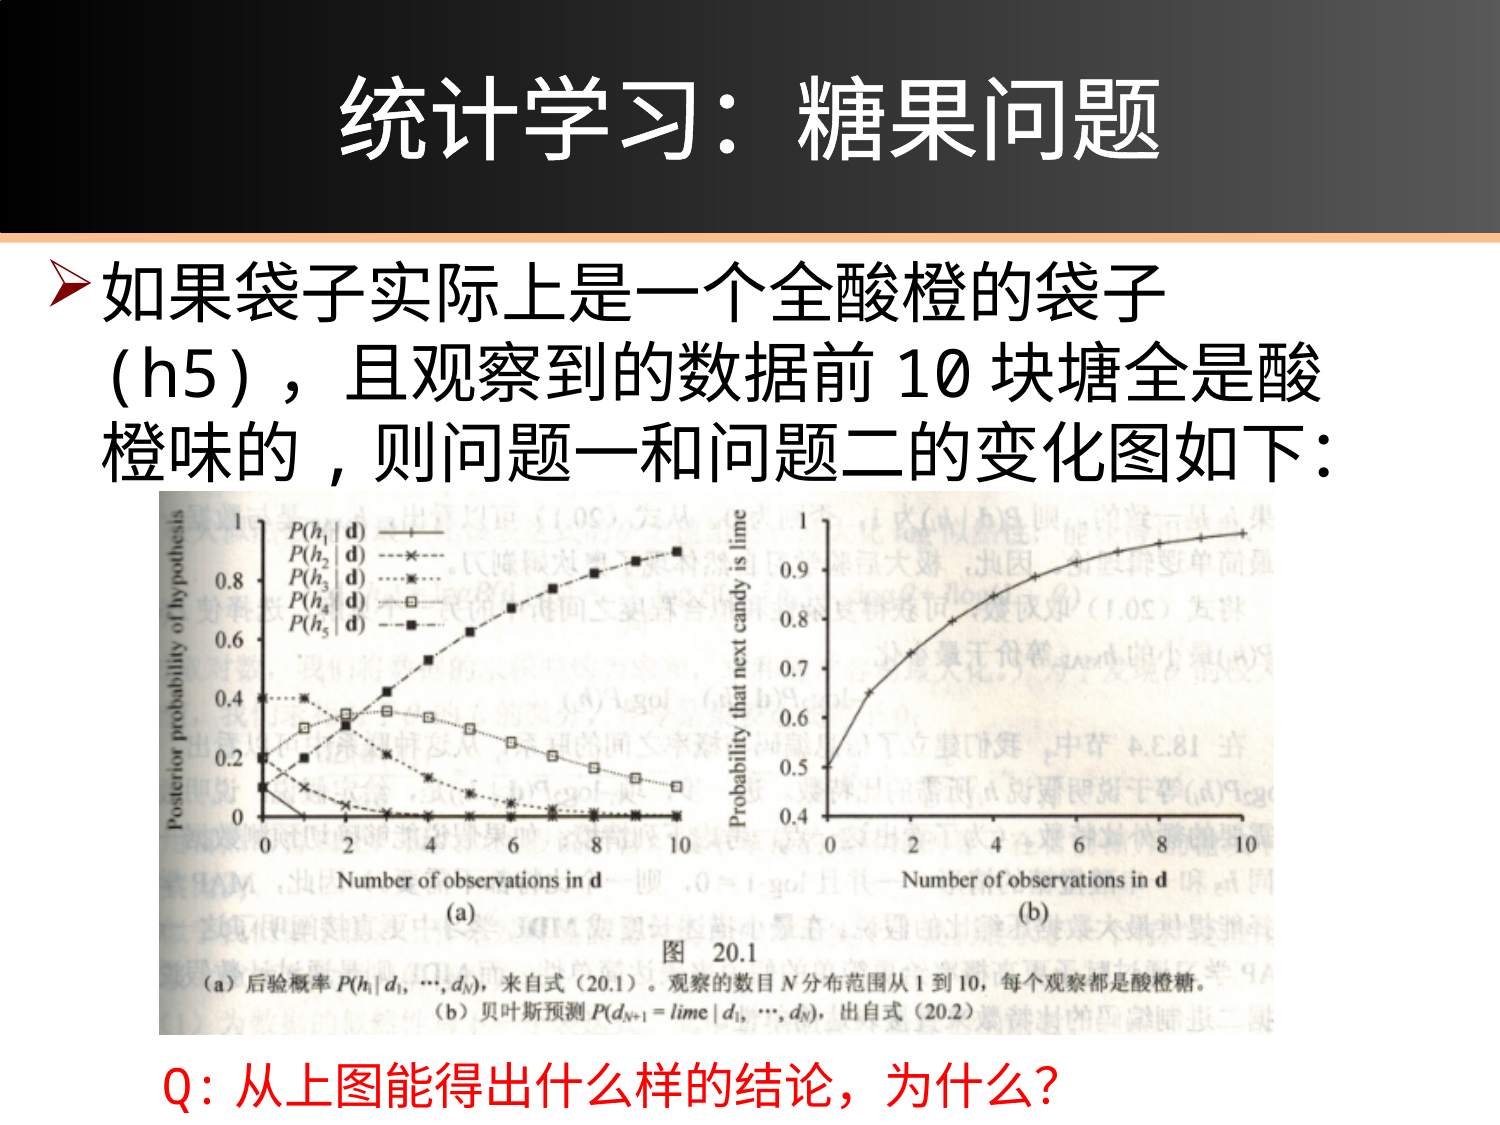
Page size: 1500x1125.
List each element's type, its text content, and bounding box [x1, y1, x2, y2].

title 统计学习：糖果问题 [0, 0, 1500, 233]
text_box Q:从上图能得出什么样的结论，为什么？ [147, 1046, 1424, 1122]
list 如果袋子实际上是一个全酸橙的袋子(h5)，且观察到的数据前10块塘全是酸橙味的,则问题一和问题二的变化图如下： [29, 243, 1380, 637]
picture [159, 491, 1275, 1036]
